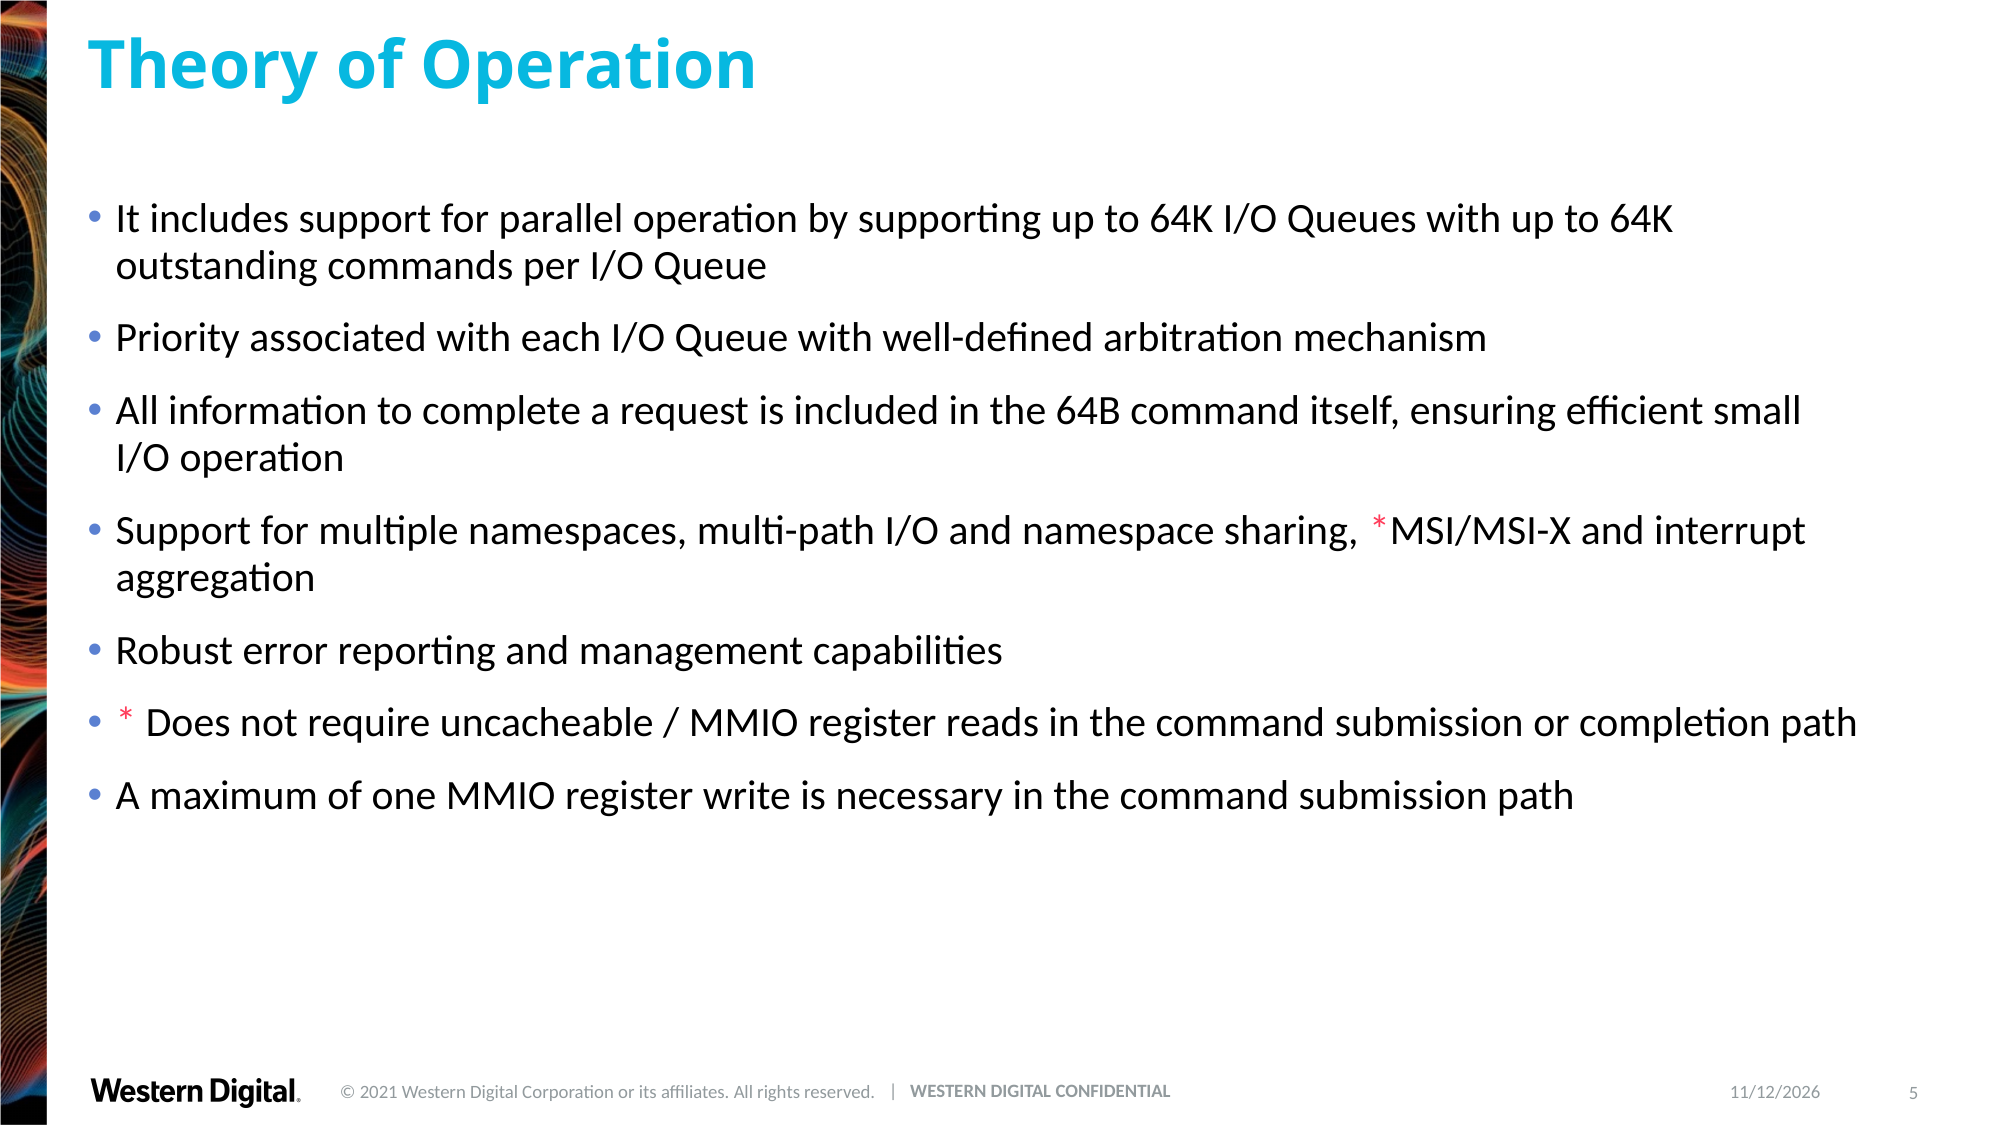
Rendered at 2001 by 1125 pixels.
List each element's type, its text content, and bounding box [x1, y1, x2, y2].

list It includes support for parallel operation by supporting up to 64K I/O Queues with up to 64K outstanding commands per I/O Queue Priority associated with each I/O Queue with well-defined arbitration mechanism All information to complete a request is included in the 64B command itself, ensuring efficient small I/O operation Support for multiple namespaces, multi-path I/O and namespace sharing, *MSI/MSI-X and interrupt aggregation Robust error reporting and management capabilities * Does not require uncacheable / MMIO register reads in the command submission or completion path A maximum of one MMIO register write is necessary in the command submission path [87, 194, 1865, 1051]
title Theory of Operation [87, 31, 1925, 125]
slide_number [1700, 1061, 1836, 1121]
picture [1, 1, 46, 1124]
picture [90, 1078, 301, 1108]
slide_number 5 [1864, 1066, 1934, 1117]
